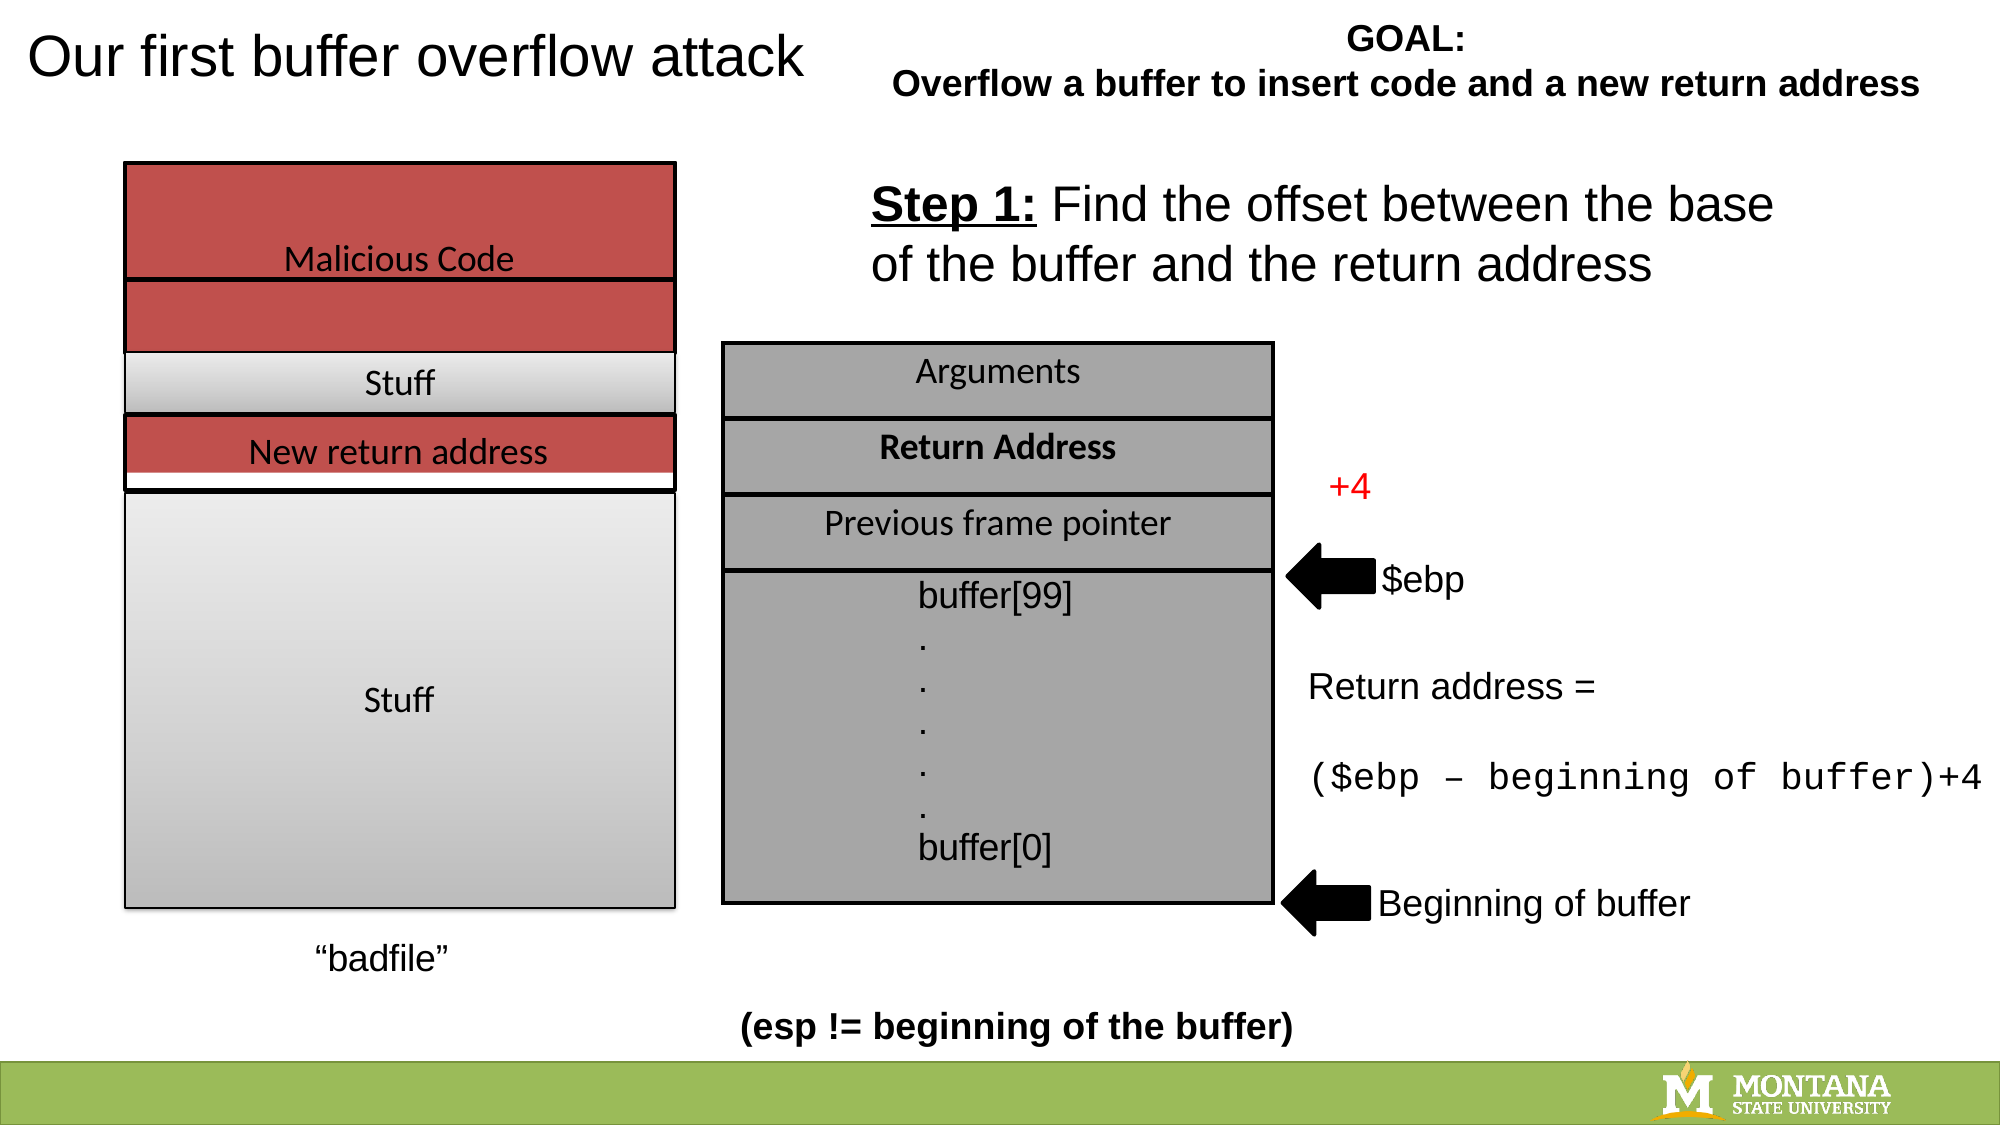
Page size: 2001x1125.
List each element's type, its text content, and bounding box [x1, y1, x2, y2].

table_cell Return Address [725, 421, 1271, 492]
text_box Beginning of buffer [1362, 871, 1706, 931]
text_box Step 1: Find the offset between the base of the buffer and the return address [868, 169, 1779, 292]
text_box Return address = ($ebp – beginning of buffer)+4 [1293, 654, 1998, 805]
picture [1649, 1060, 1892, 1122]
text_box [1280, 869, 1362, 937]
text_box (esp != beginning of the buffer) [725, 994, 1310, 1055]
text_box “badfile” [312, 935, 453, 979]
text_box +4 [1313, 454, 1387, 515]
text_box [0, 1060, 1647, 1125]
text_box New return address [127, 444, 673, 473]
table_header Arguments [725, 345, 1271, 416]
text_box Our first buffer overflow attack [25, 16, 809, 89]
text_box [122, 160, 678, 343]
text_box GOAL: Overflow a buffer to insert code and a new return address [889, 11, 1923, 104]
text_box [116, 487, 683, 919]
text_box $ebp [1367, 547, 1480, 607]
text_box [1285, 542, 1367, 610]
table_cell buffer[99] . . . . . buffer[0] [725, 573, 1271, 901]
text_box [1892, 1060, 2000, 1125]
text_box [116, 344, 683, 438]
table_cell Previous frame pointer [725, 497, 1271, 568]
text_box [125, 444, 676, 486]
